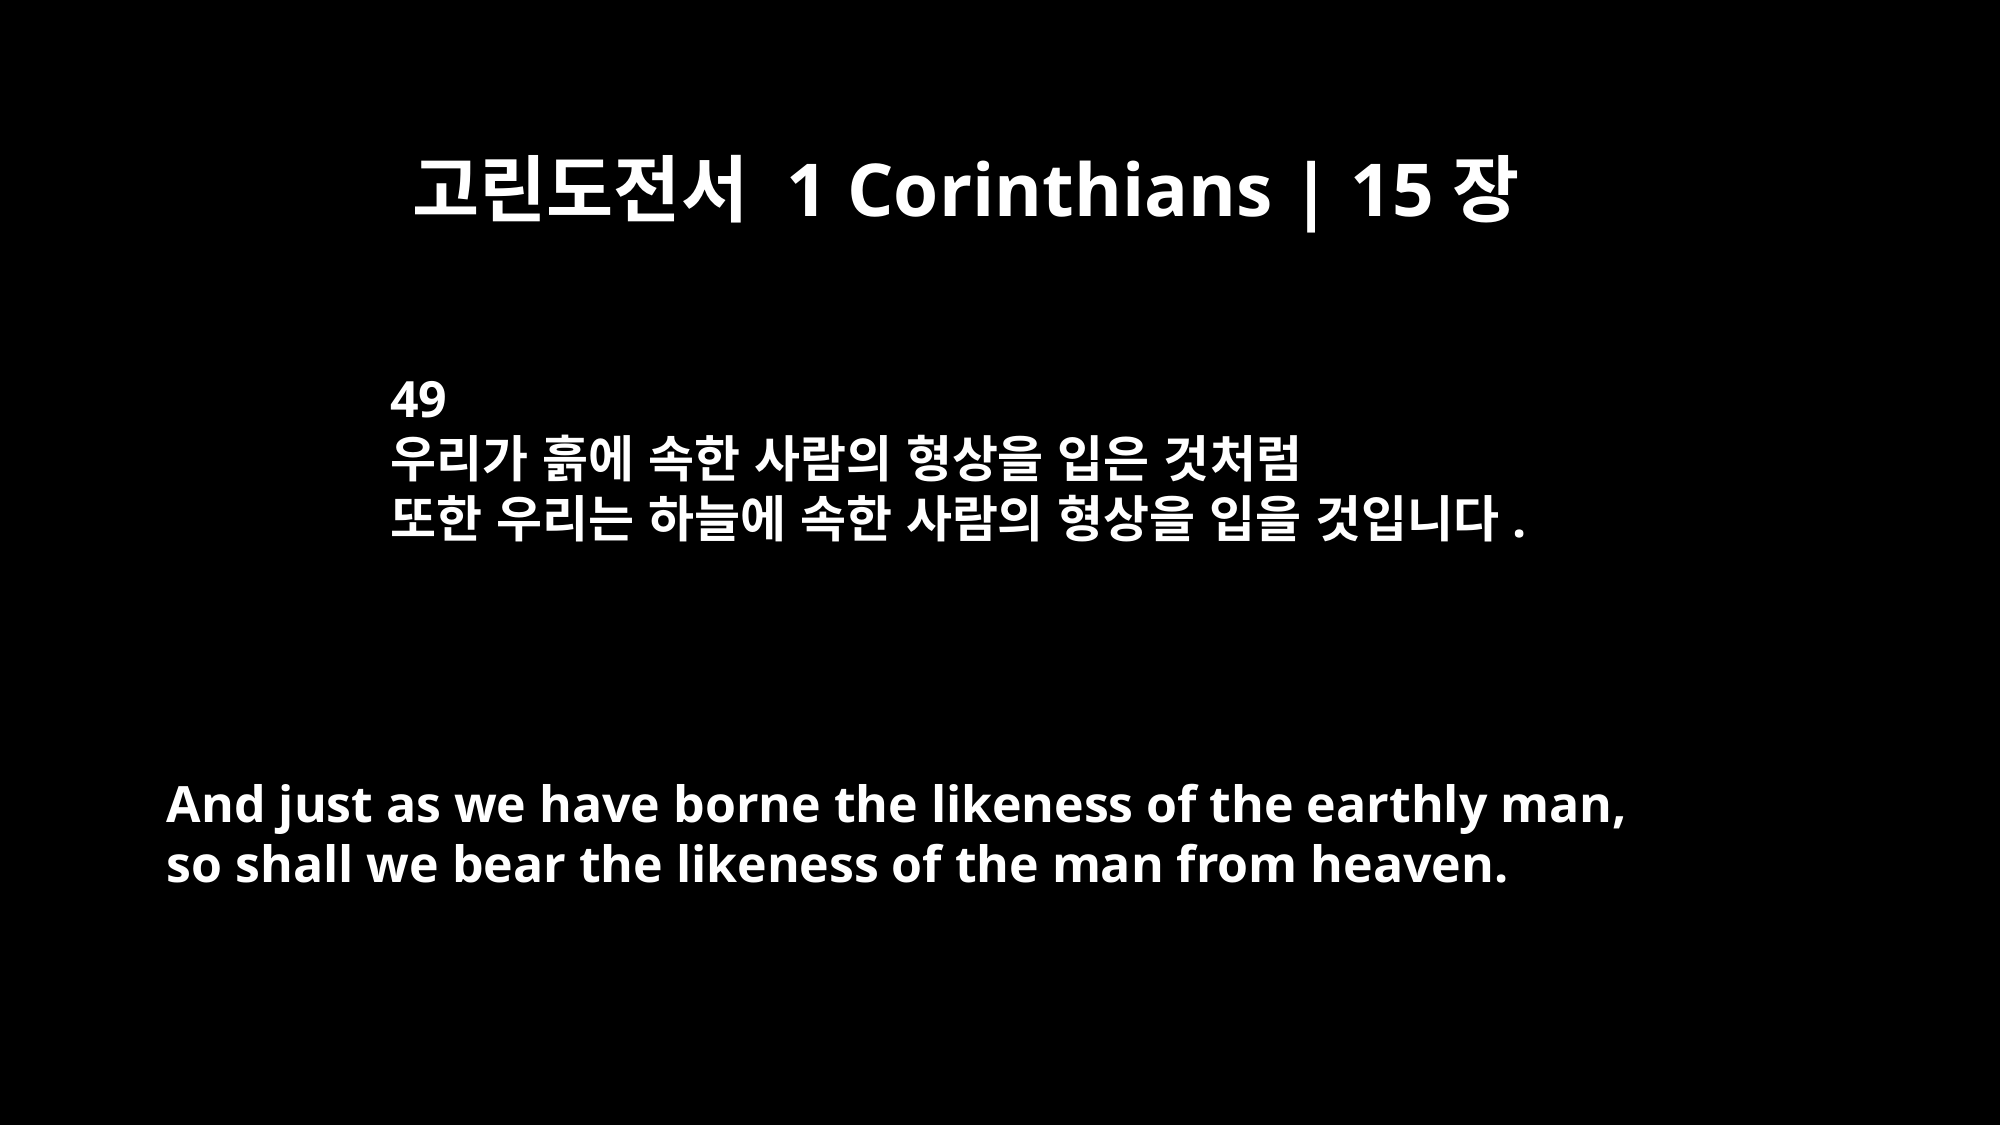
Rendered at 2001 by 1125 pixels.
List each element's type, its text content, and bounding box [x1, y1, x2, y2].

text_box And just as we have borne the likeness of the earthly man, so shall we bear the likeness of the man from heaven. [152, 764, 1656, 900]
text_box 고린도전서 1 Corinthians | 15장 [397, 136, 1535, 239]
text_box 49 우리가 흙에 속한 사람의 형상을 입은 것처럼 또한 우리는 하늘에 속한 사람의 형상을 입을 것입니다. [375, 359, 1542, 555]
